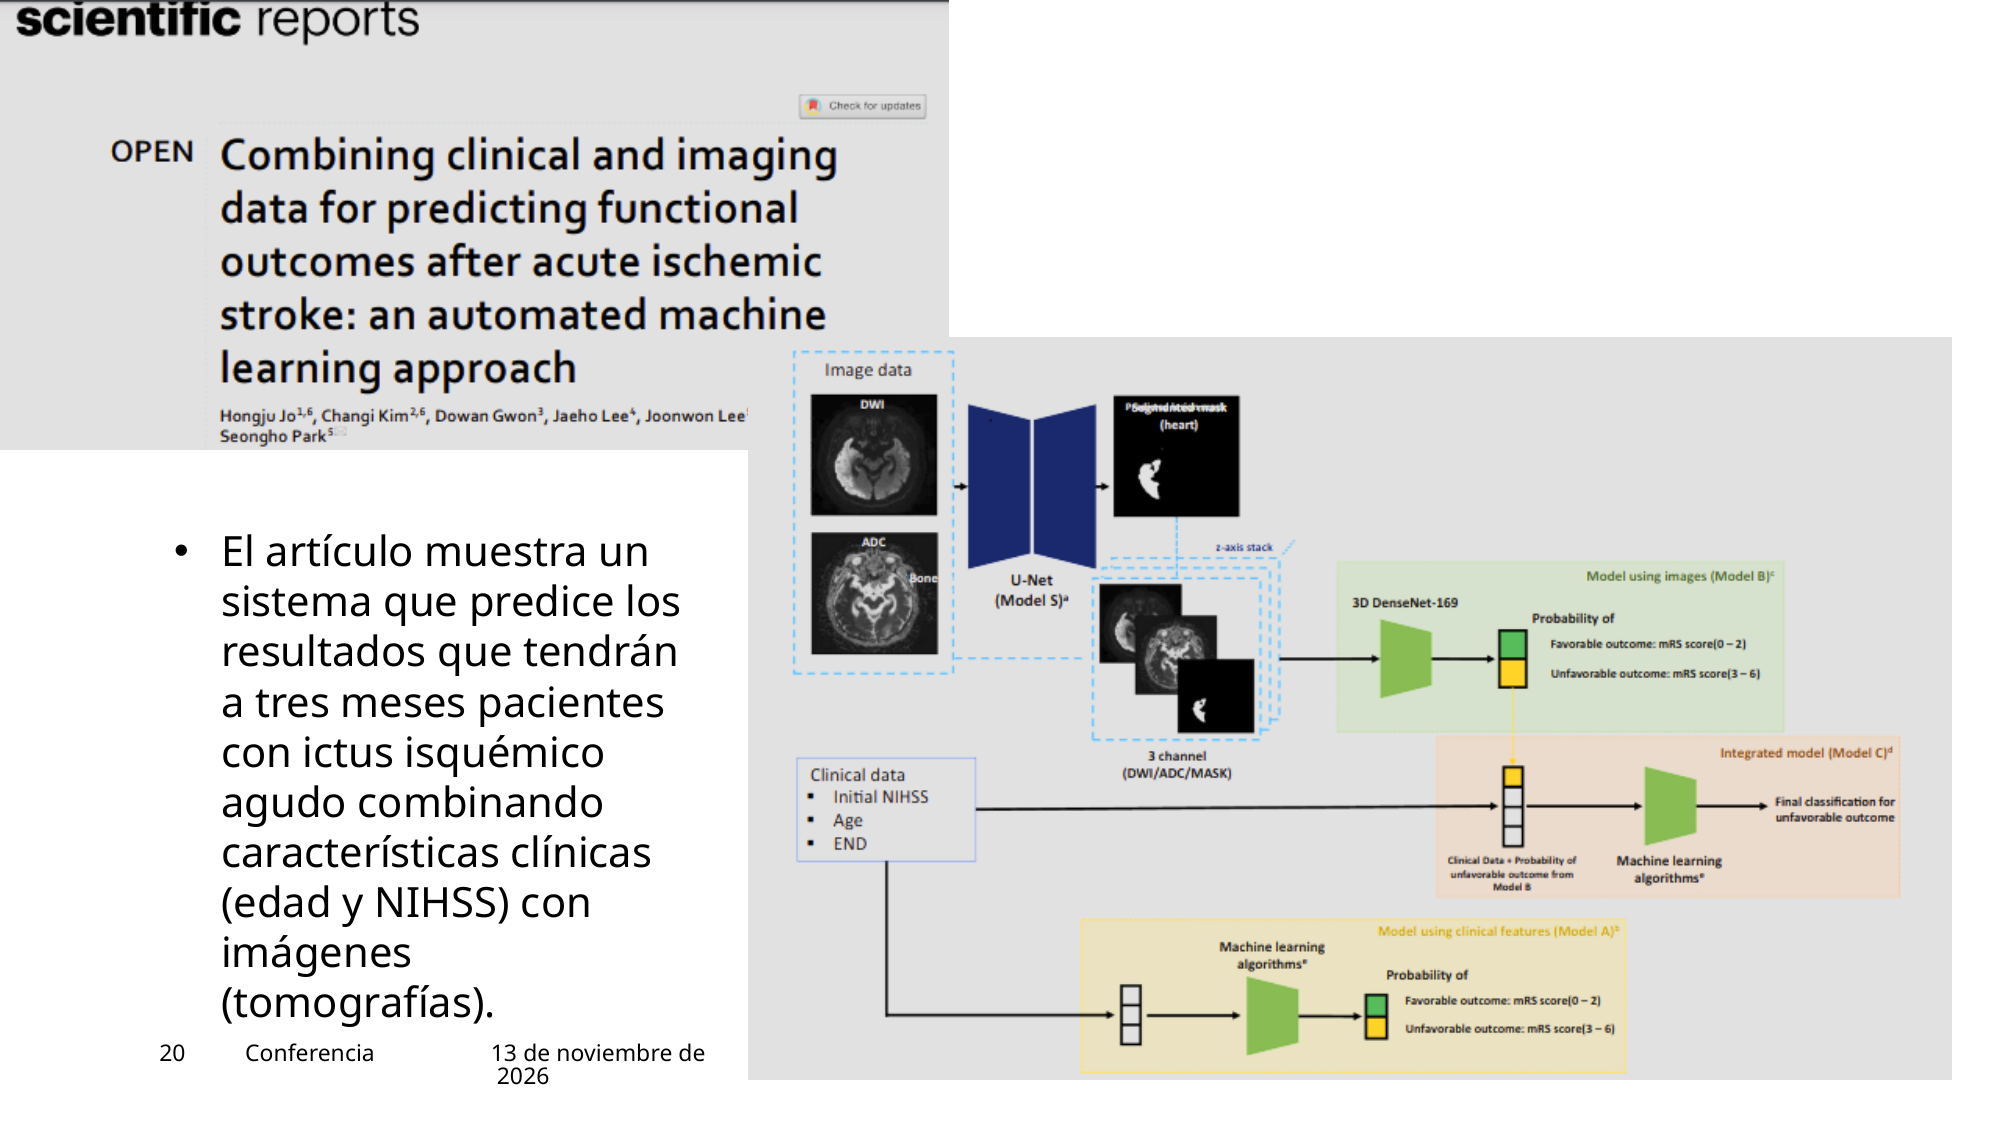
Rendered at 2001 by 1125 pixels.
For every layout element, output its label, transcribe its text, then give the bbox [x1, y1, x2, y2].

text_box El artículo muestra un sistema que predice los resultados que tendrán a tres meses pacientes con ictus isquémico agudo combinando características clínicas (edad y NIHSS) con imágenes (tomografías). [159, 517, 707, 1033]
slide_number 20 [159, 1038, 246, 1080]
picture [0, 0, 1952, 1080]
footer Conferencia [246, 1038, 491, 1080]
slide_number 17 de abril de 2024 [491, 1038, 707, 1080]
